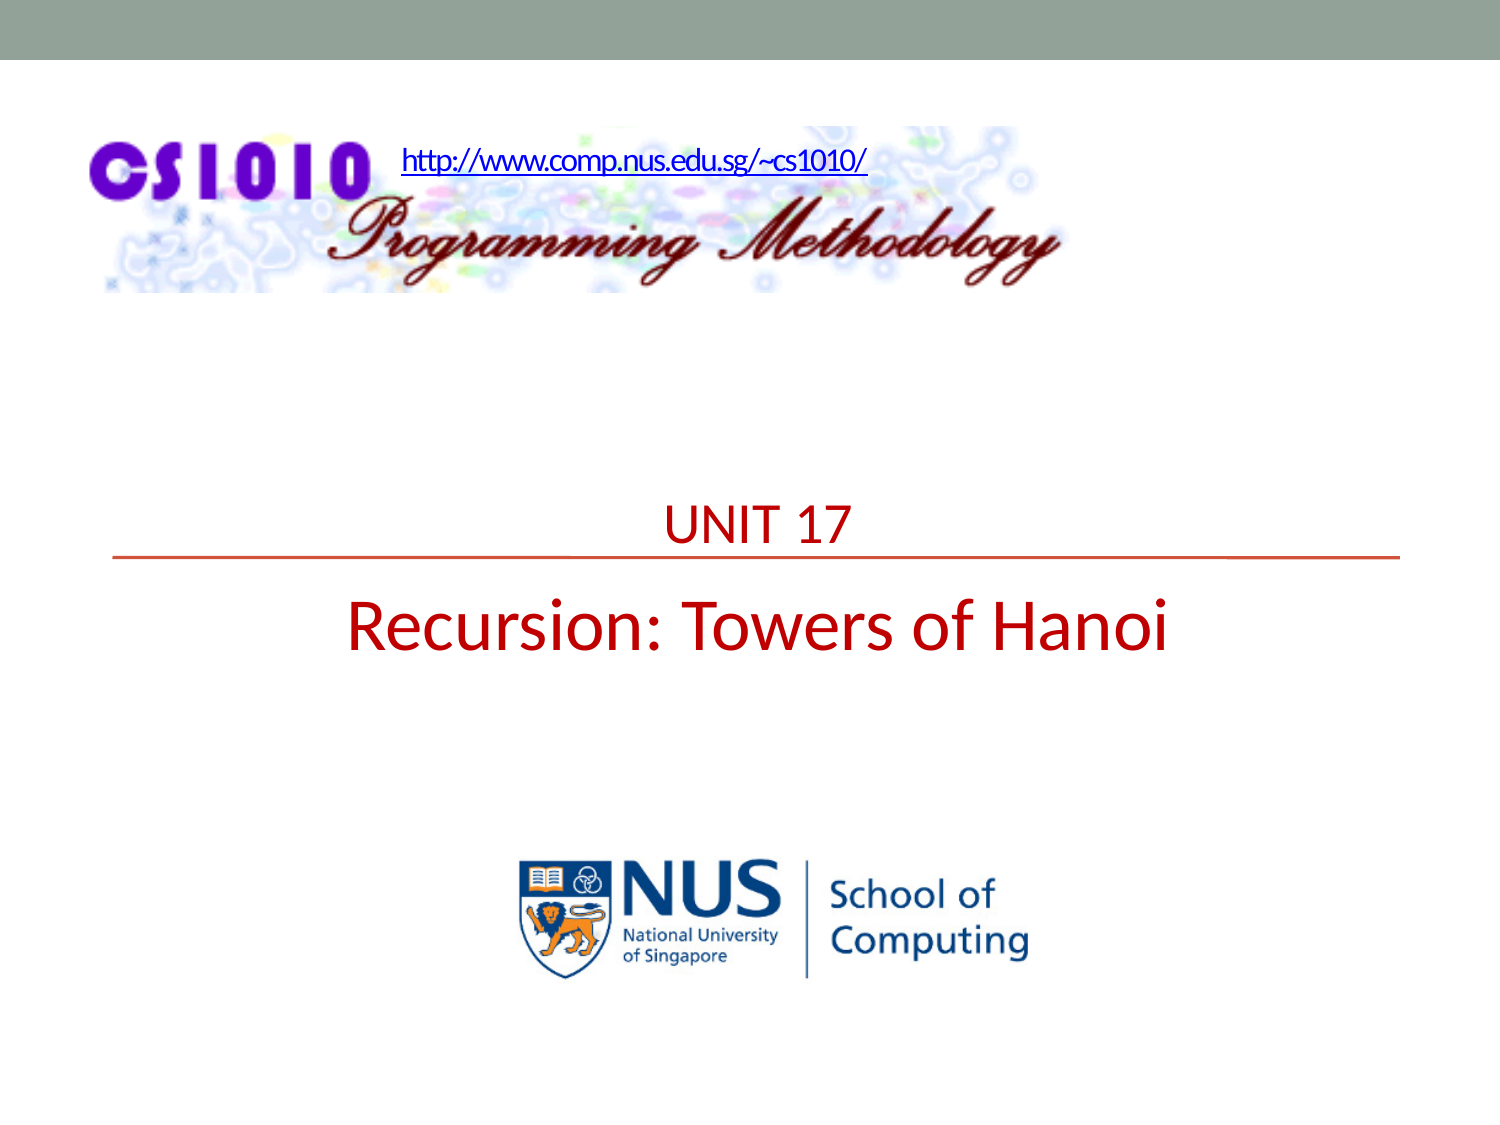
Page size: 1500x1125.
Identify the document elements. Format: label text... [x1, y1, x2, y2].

text_box UNIT 17 [576, 477, 941, 563]
text_box Recursion: Towers of Hanoi [173, 567, 1344, 673]
picture [69, 125, 1082, 293]
picture [468, 817, 1082, 1019]
